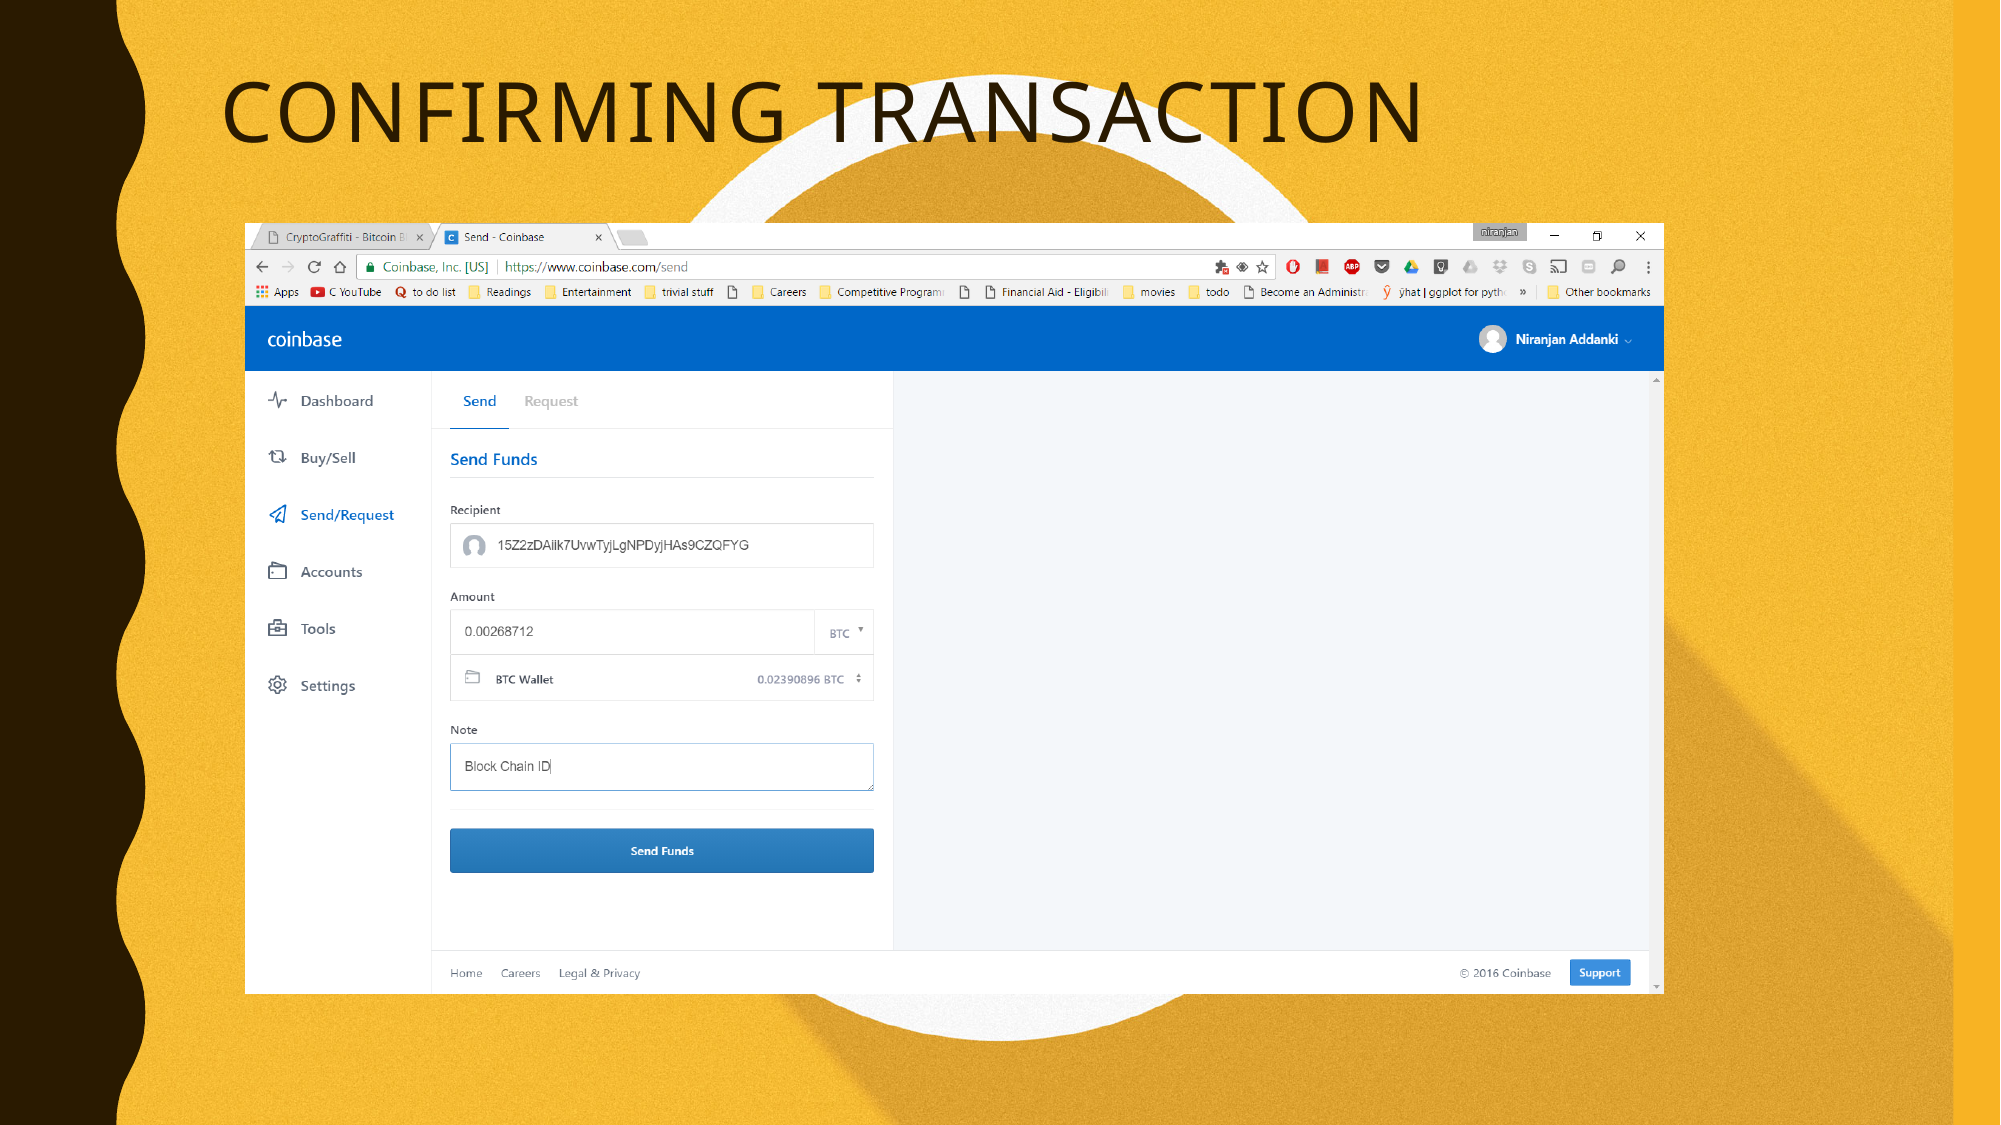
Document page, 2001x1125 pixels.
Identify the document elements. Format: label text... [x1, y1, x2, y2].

title Confirming Transaction [205, 62, 1875, 158]
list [244, 222, 1665, 994]
